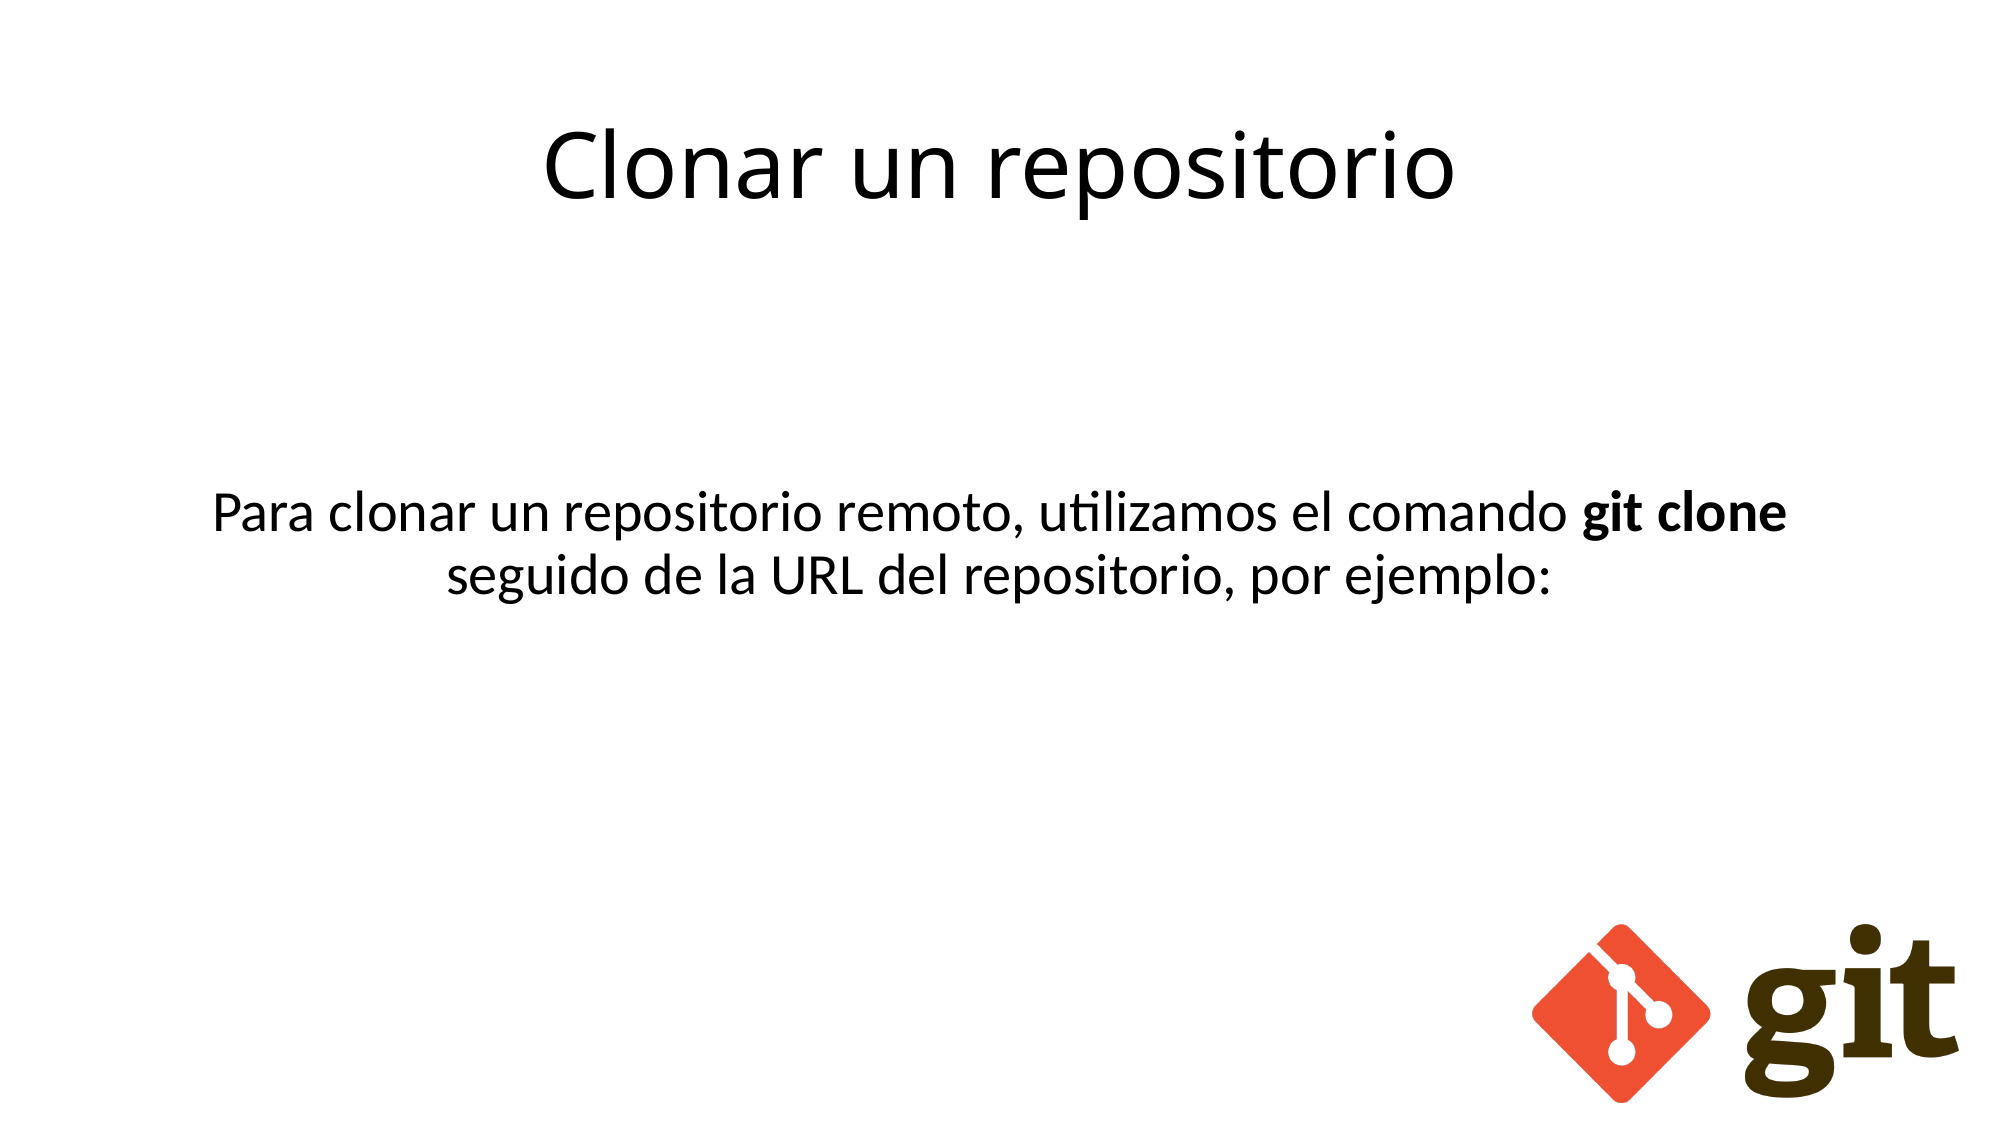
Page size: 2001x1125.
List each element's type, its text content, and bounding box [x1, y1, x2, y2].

picture [1532, 924, 1959, 1103]
list Para clonar un repositorio remoto, utilizamos el comando git clone seguido de la URL del repositorio, por ejemplo: [137, 473, 1863, 652]
title Clonar un repositorio [137, 59, 1863, 278]
